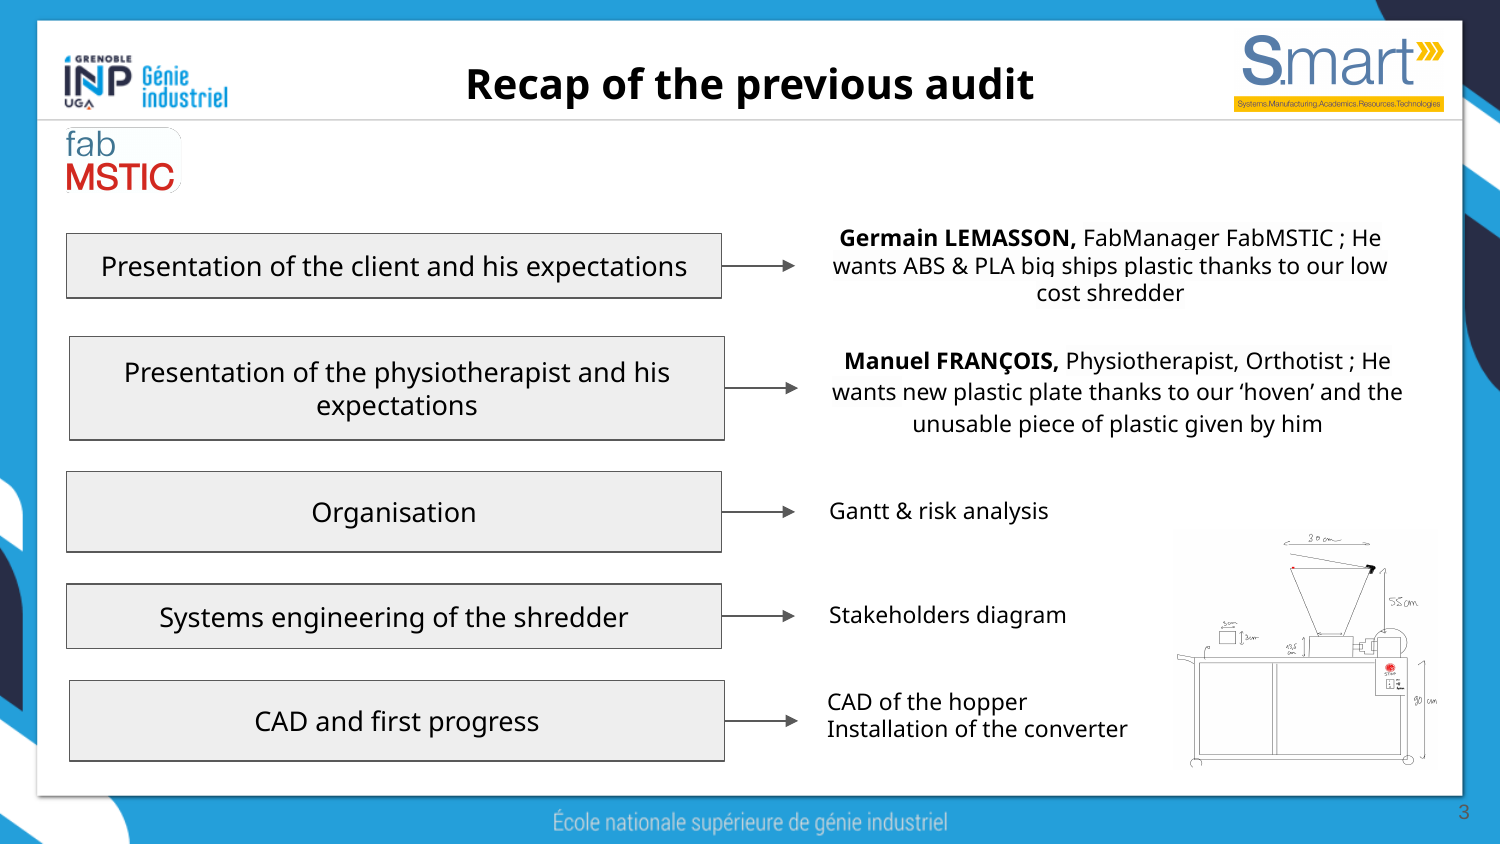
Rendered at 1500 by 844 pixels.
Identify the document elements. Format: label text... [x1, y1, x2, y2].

text_box Germain LEMASSON, FabManager FabMSTIC ; He wants ABS & PLA big ships plastic thanks to our low cost shredder [798, 208, 1424, 322]
text_box Manuel FRANÇOIS, Physiotherapist, Orthotist ; He wants new plastic plate thanks to our ‘hoven’ and the unusable piece of plastic given by him [798, 327, 1438, 452]
text_box Recap of the previous audit [37, 42, 1463, 123]
slide_number ‹#› [1394, 779, 1485, 844]
text_box CAD and first progress [69, 680, 725, 762]
text_box Stakeholders diagram [814, 587, 1167, 643]
text_box Systems engineering of the shredder [66, 583, 722, 649]
picture [0, 0, 1500, 844]
text_box Organisation [66, 471, 722, 553]
text_box Presentation of the physiotherapist and his expectations [69, 336, 725, 440]
text_box CAD of the hopper Installation of the converter [812, 672, 1167, 758]
text_box Gantt & risk analysis [814, 482, 1377, 538]
text_box Presentation of the client and his expectations [66, 233, 722, 298]
